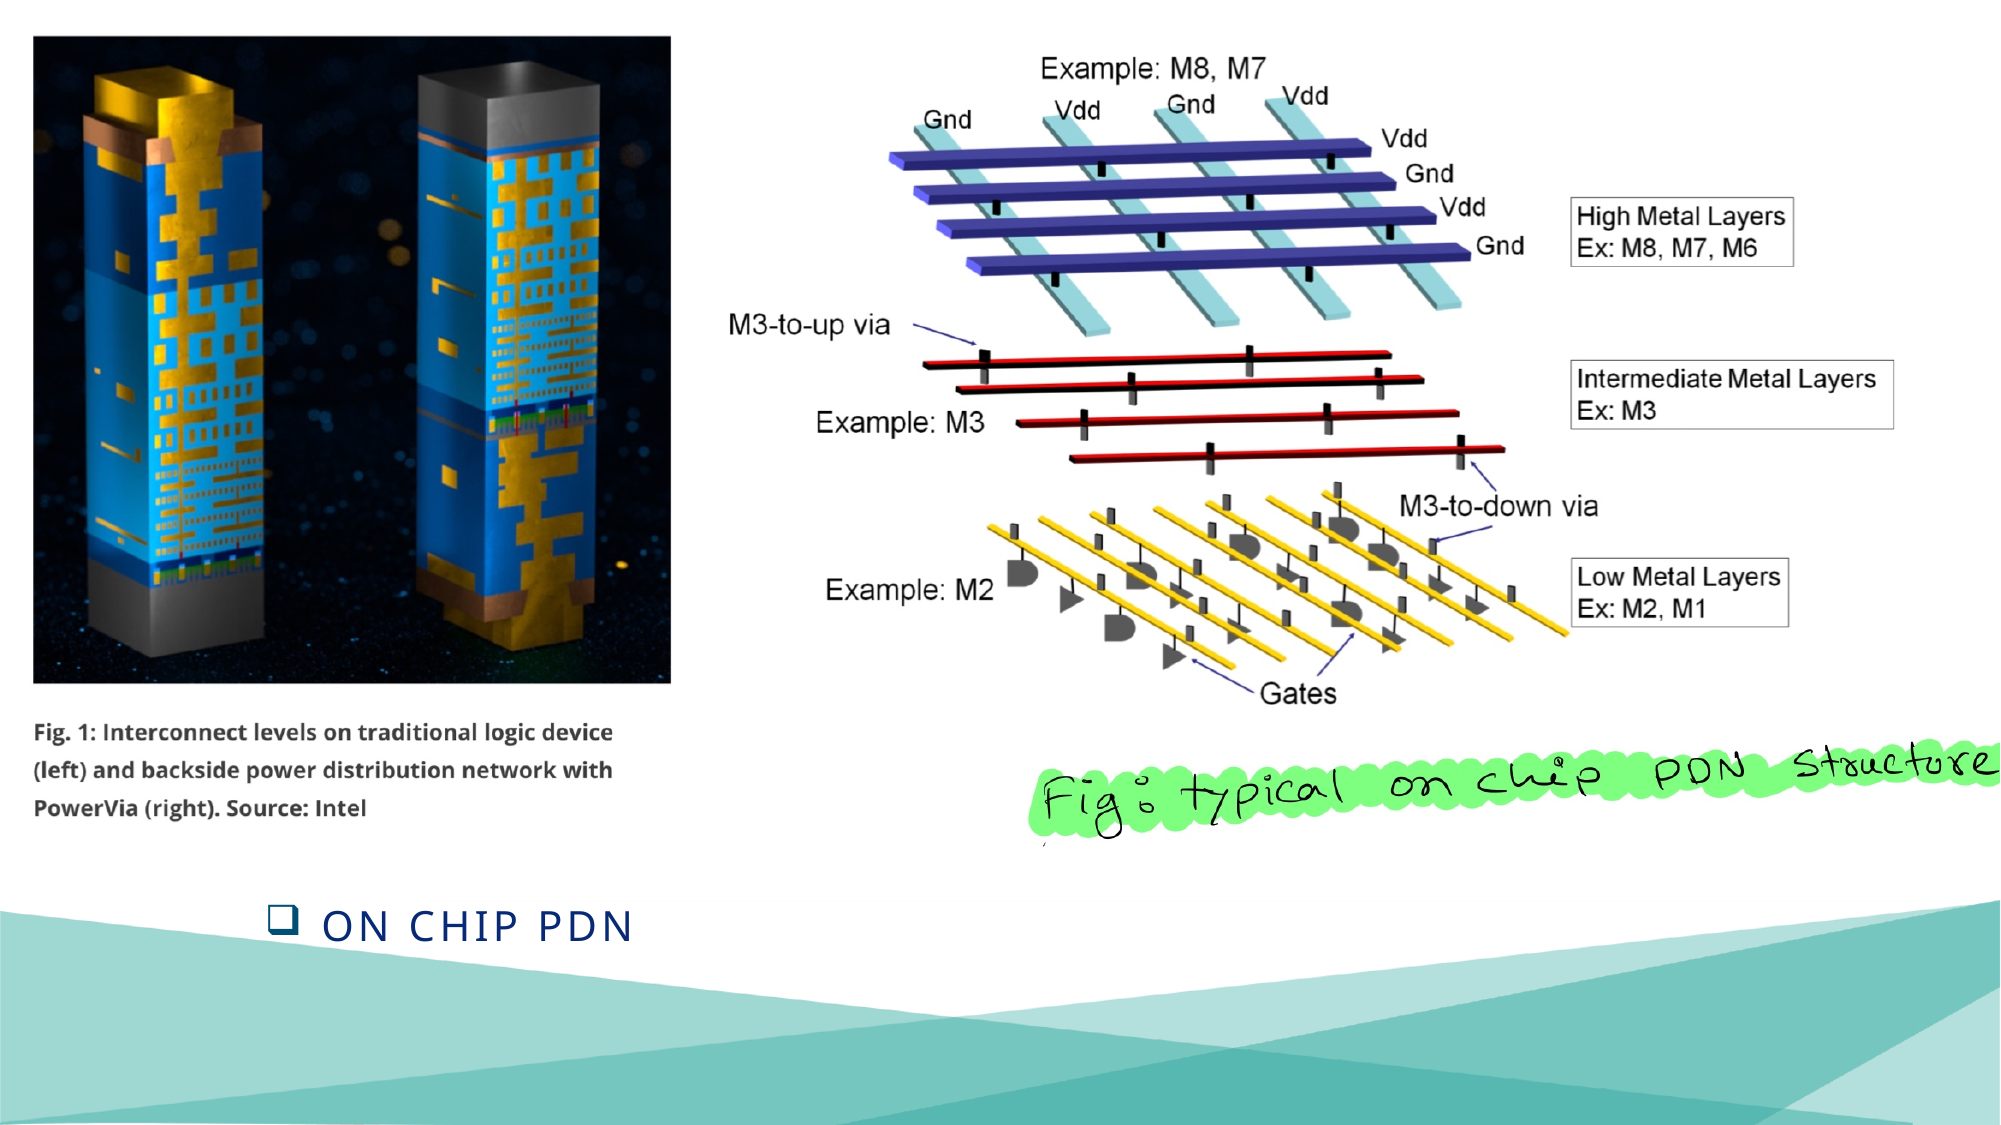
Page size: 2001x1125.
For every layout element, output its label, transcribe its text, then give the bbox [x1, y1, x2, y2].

picture [0, 21, 2000, 878]
subtitle On chip PDN [249, 898, 1750, 1023]
picture [0, 899, 2001, 1125]
